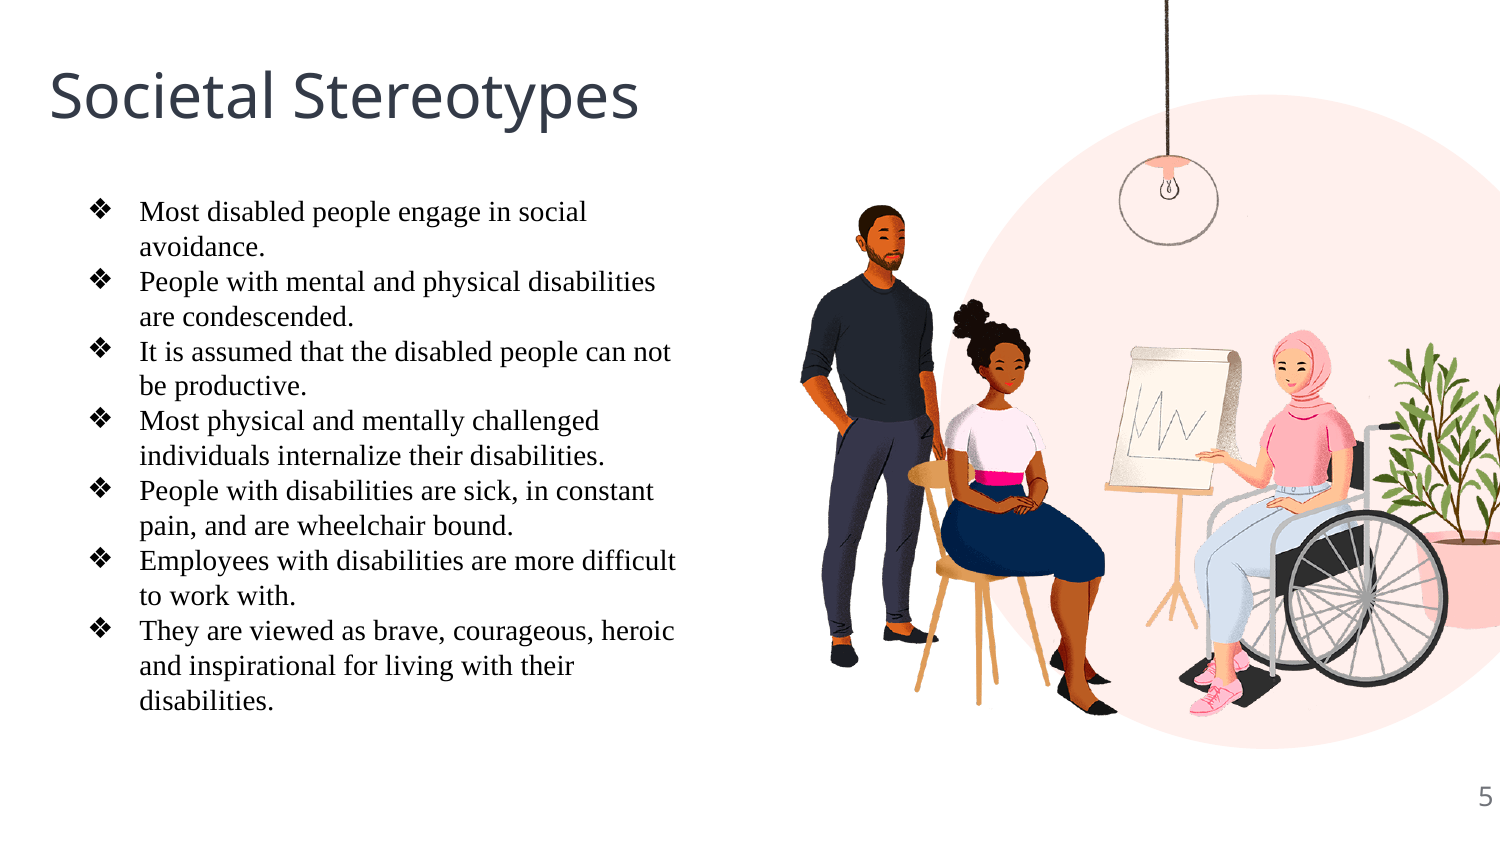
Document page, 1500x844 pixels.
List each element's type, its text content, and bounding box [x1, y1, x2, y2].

picture [799, 0, 1500, 717]
slide_number 5 [1403, 779, 1494, 844]
title Societal Stereotypes [49, 60, 723, 133]
text_box Most disabled people engage in social avoidance. People with mental and physical disabilities are condescended. It is assumed that the disabled people can not be productive. Most physical and mentally challenged individuals internalize their disabilities. People with disabilities are sick, in constant pain, and are wheelchair bound. Employees with disabilities are more difficult to work with. They are viewed as brave, courageous, heroic and inspirational for living with their disabilities. [49, 176, 700, 830]
